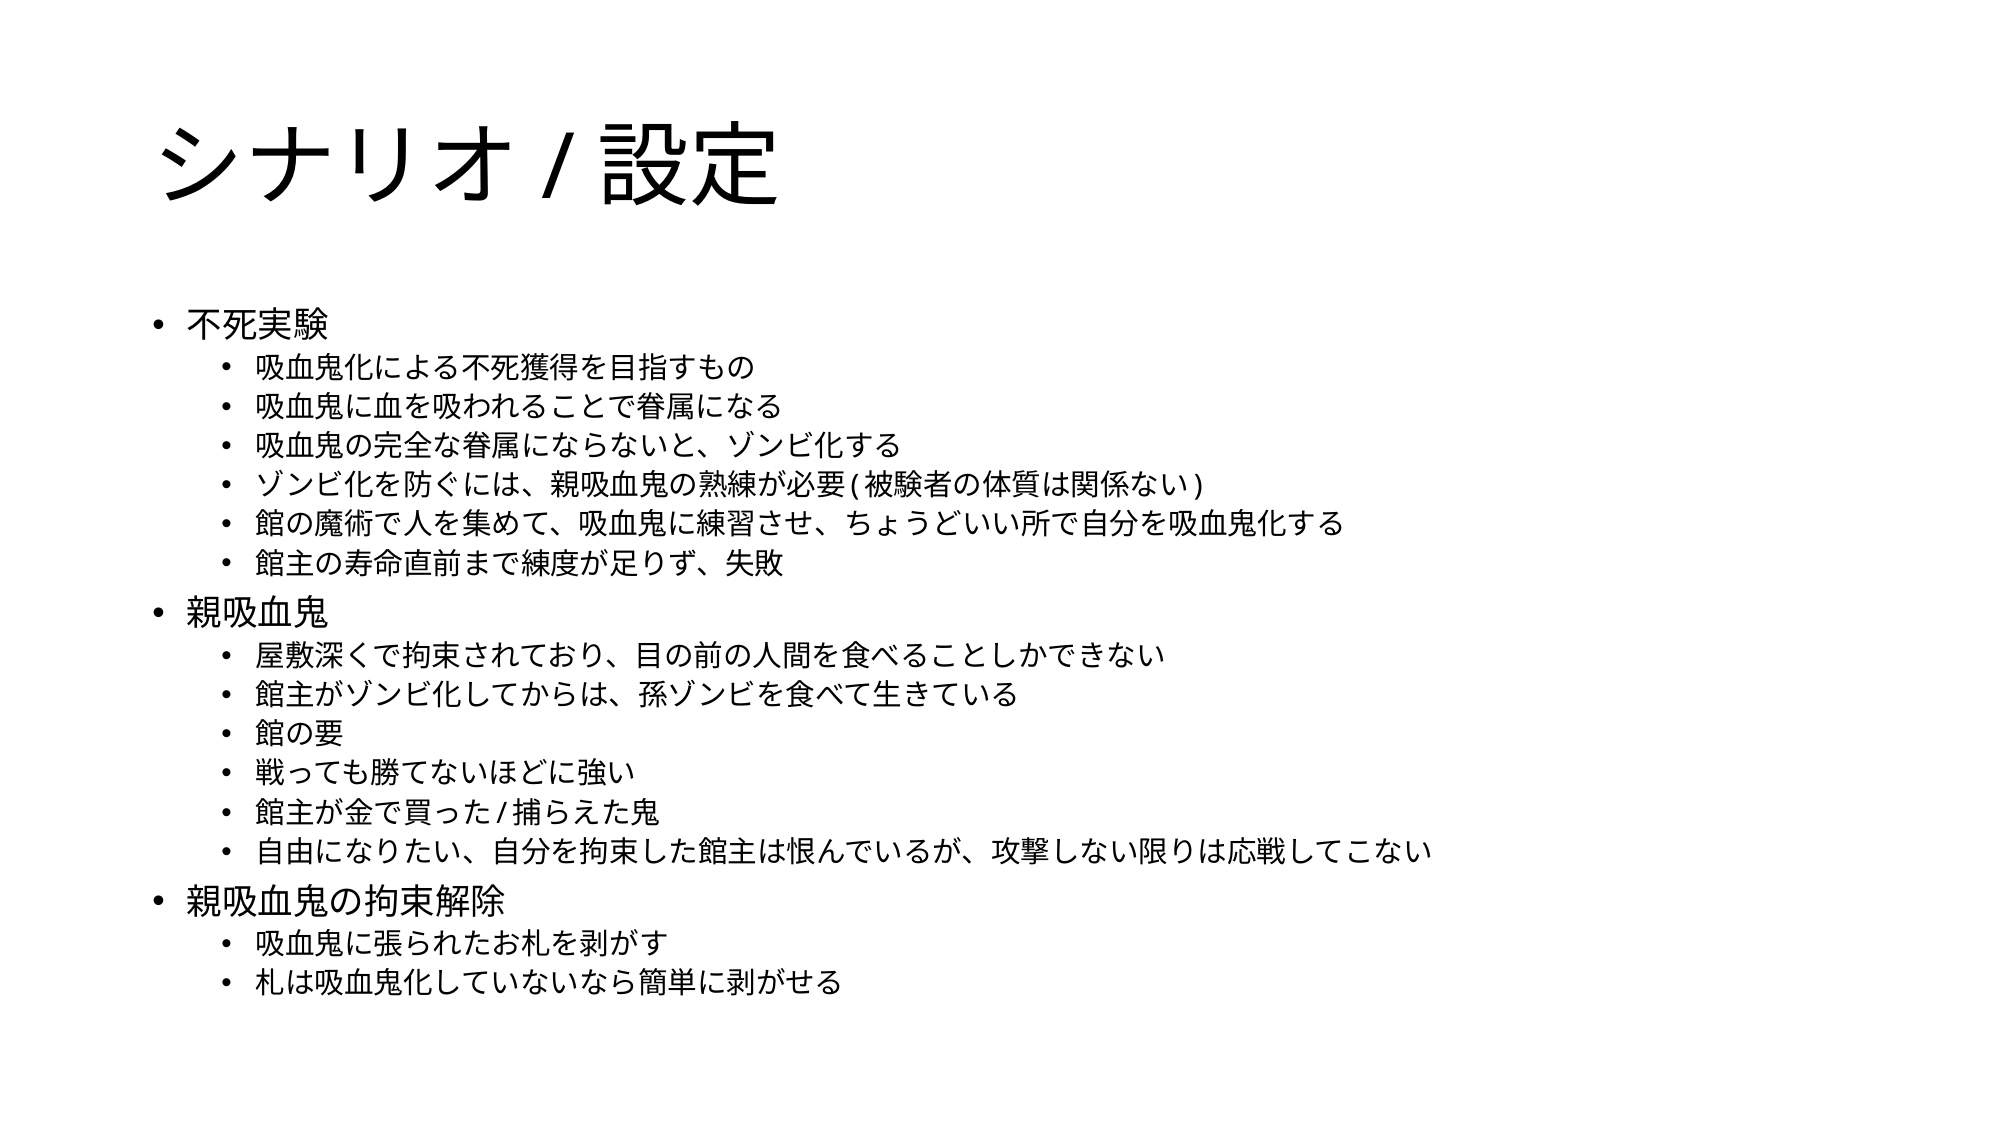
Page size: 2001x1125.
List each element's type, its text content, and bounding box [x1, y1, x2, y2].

list 不死実験 吸血鬼化による不死獲得を目指すもの 吸血鬼に血を吸われることで眷属になる 吸血鬼の完全な眷属にならないと、ゾンビ化する ゾンビ化を防ぐには、親吸血鬼の熟練が必要(被験者の体質は関係ない) 館の魔術で人を集めて、吸血鬼に練習させ、ちょうどいい所で自分を吸血鬼化する 館主の寿命直前まで練度が足りず、失敗 親吸血鬼 屋敷深くで拘束されており、目の前の人間を食べることしかできない 館主がゾンビ化してからは、孫ゾンビを食べて生きている 館の要 戦っても勝てないほどに強い 館主が金で買った/捕らえた鬼 自由になりたい、自分を拘束した館主は恨んでいるが、攻撃しない限りは応戦してこない 親吸血鬼の拘束解除 吸血鬼に張られたお札を剥がす 札は吸血鬼化していないなら簡単に剥がせる [137, 299, 1863, 1014]
title シナリオ/設定 [137, 59, 1863, 278]
